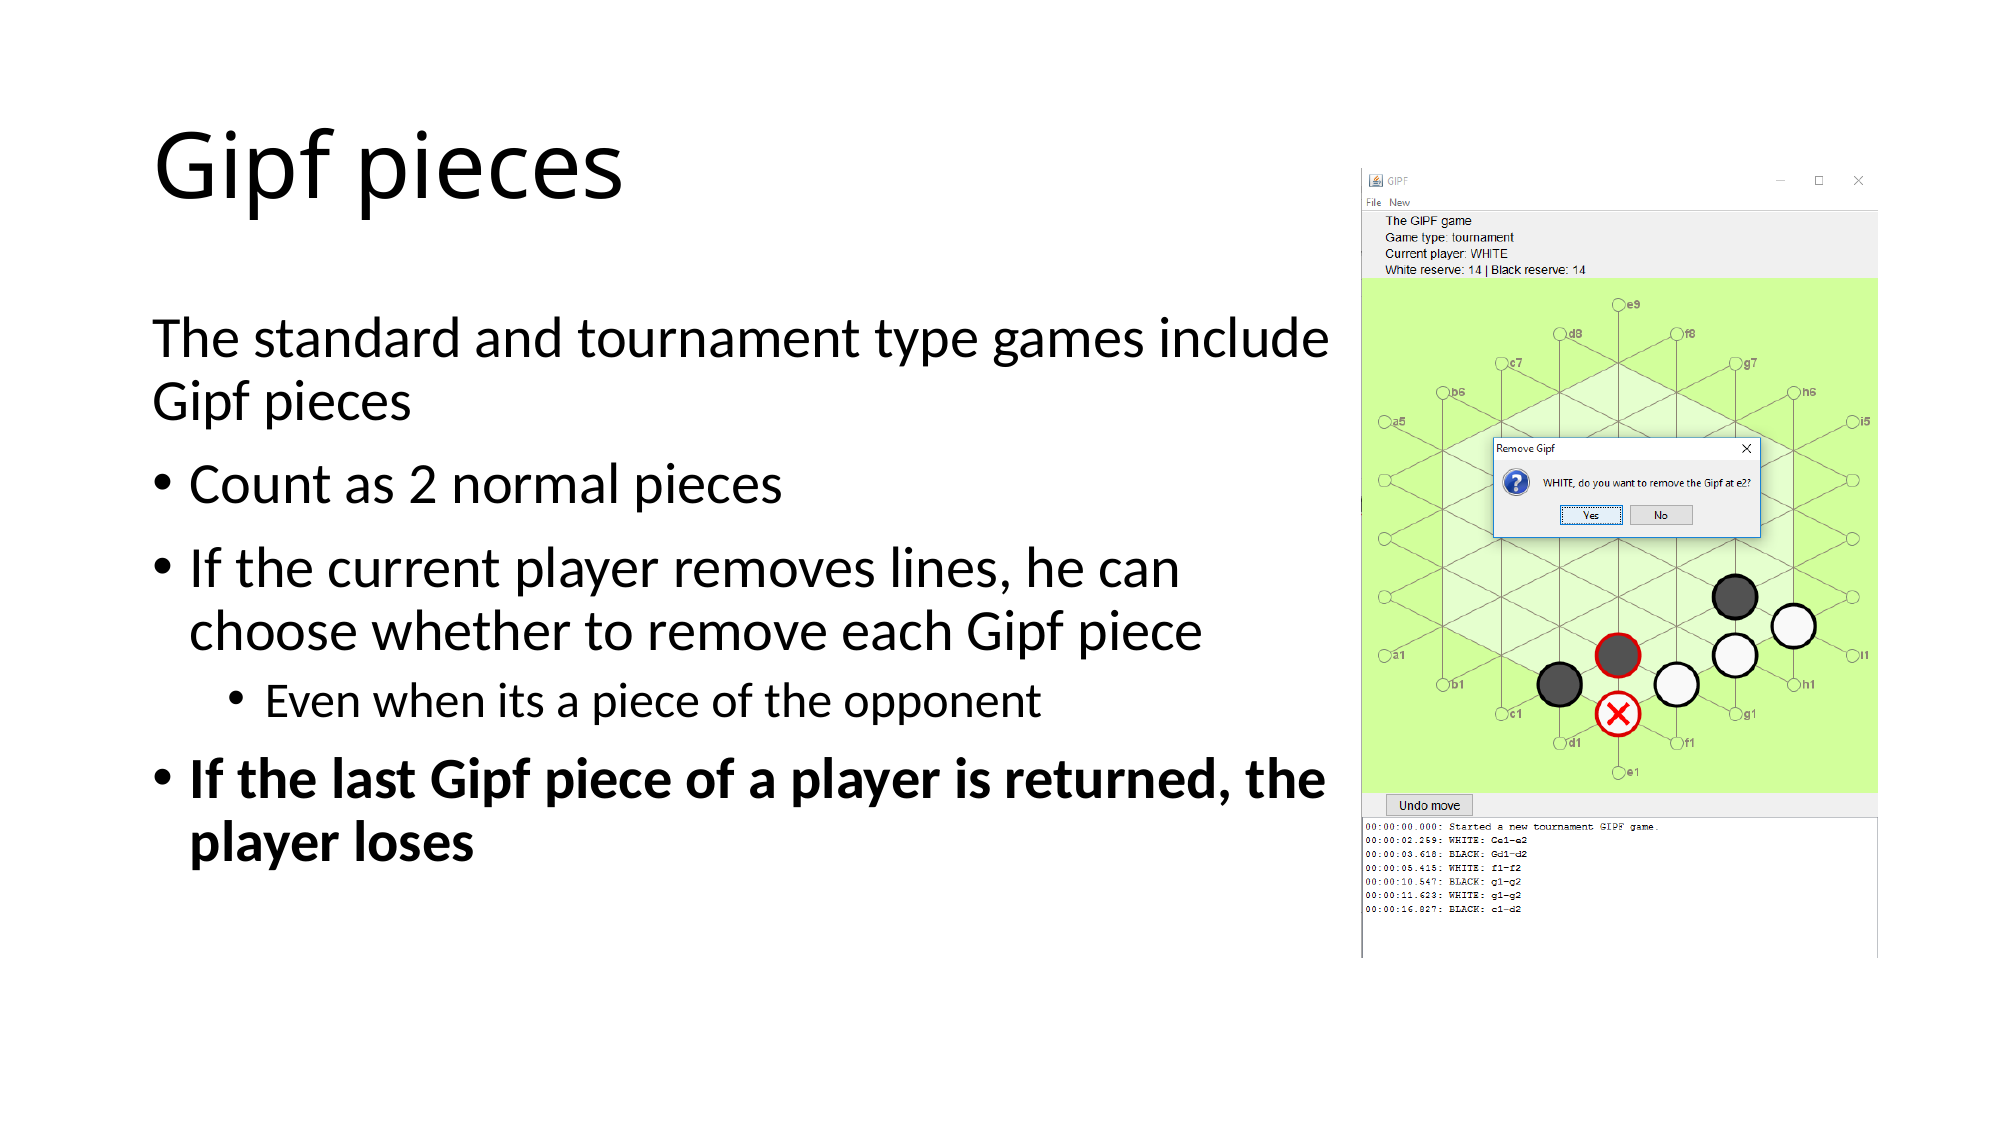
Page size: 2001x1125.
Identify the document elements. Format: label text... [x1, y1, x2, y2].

list The standard and tournament type games include Gipf pieces Count as 2 normal pieces If the current player removes lines, he can choose whether to remove each Gipf piece Even when its a piece of the opponent If the last Gipf piece of a player is returned, the player loses [137, 299, 1362, 1014]
picture [1361, 168, 1878, 958]
title Gipf pieces [137, 59, 1863, 278]
